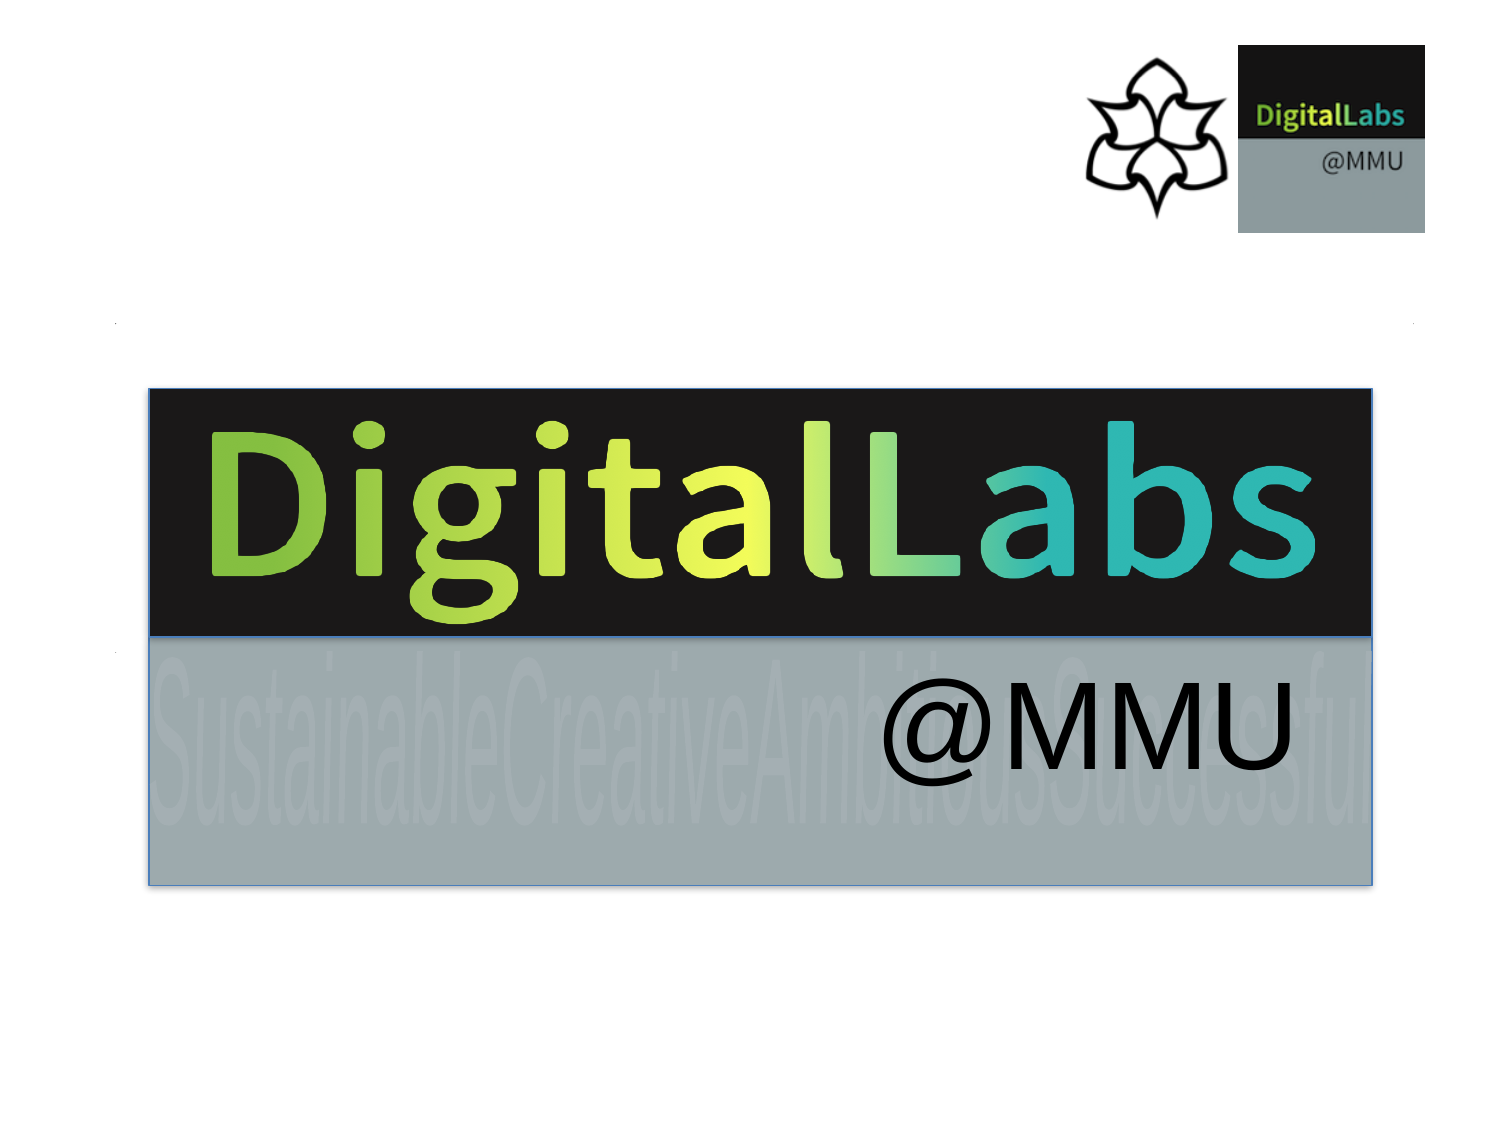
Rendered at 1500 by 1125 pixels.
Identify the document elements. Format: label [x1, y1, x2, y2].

text_box [148, 662, 1373, 886]
picture [1074, 45, 1425, 233]
picture [115, 322, 1414, 653]
